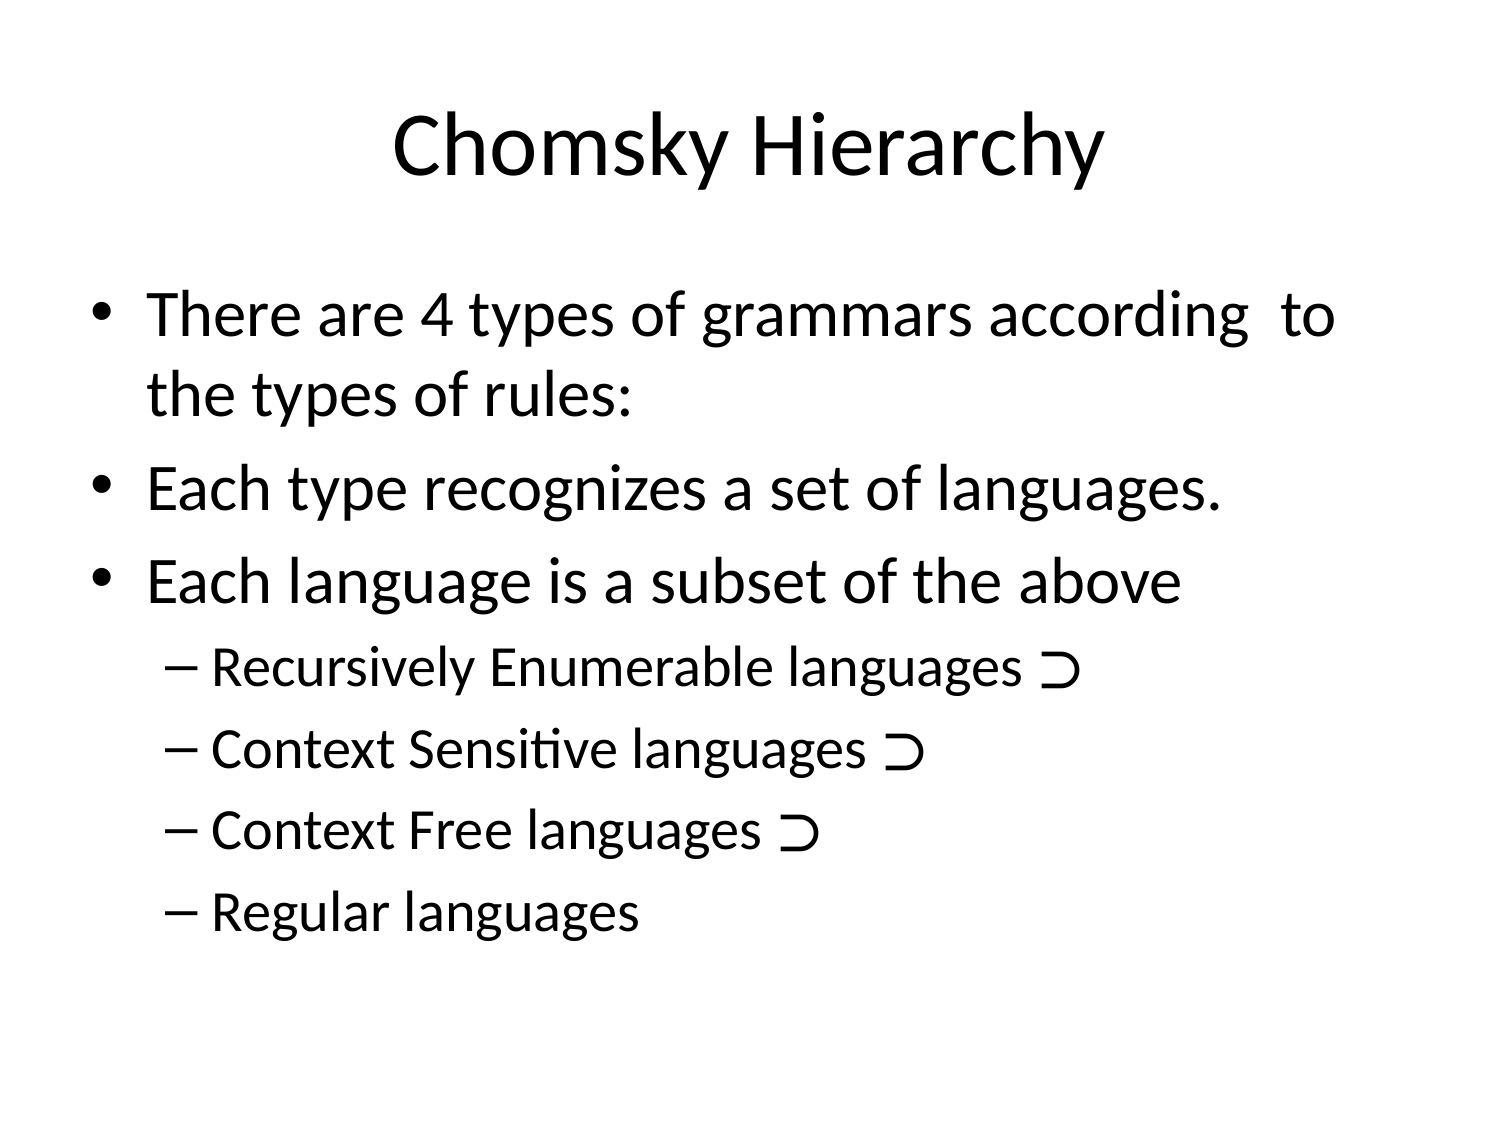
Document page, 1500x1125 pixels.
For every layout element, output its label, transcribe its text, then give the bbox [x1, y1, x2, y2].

title Chomsky Hierarchy [75, 45, 1425, 233]
list There are 4 types of grammars according to the types of rules: Each type recognizes a set of languages. Each language is a subset of the above Recursively Enumerable languages ⊃ Context Sensitive languages ⊃ Context Free languages ⊃ Regular languages [75, 262, 1425, 1125]
